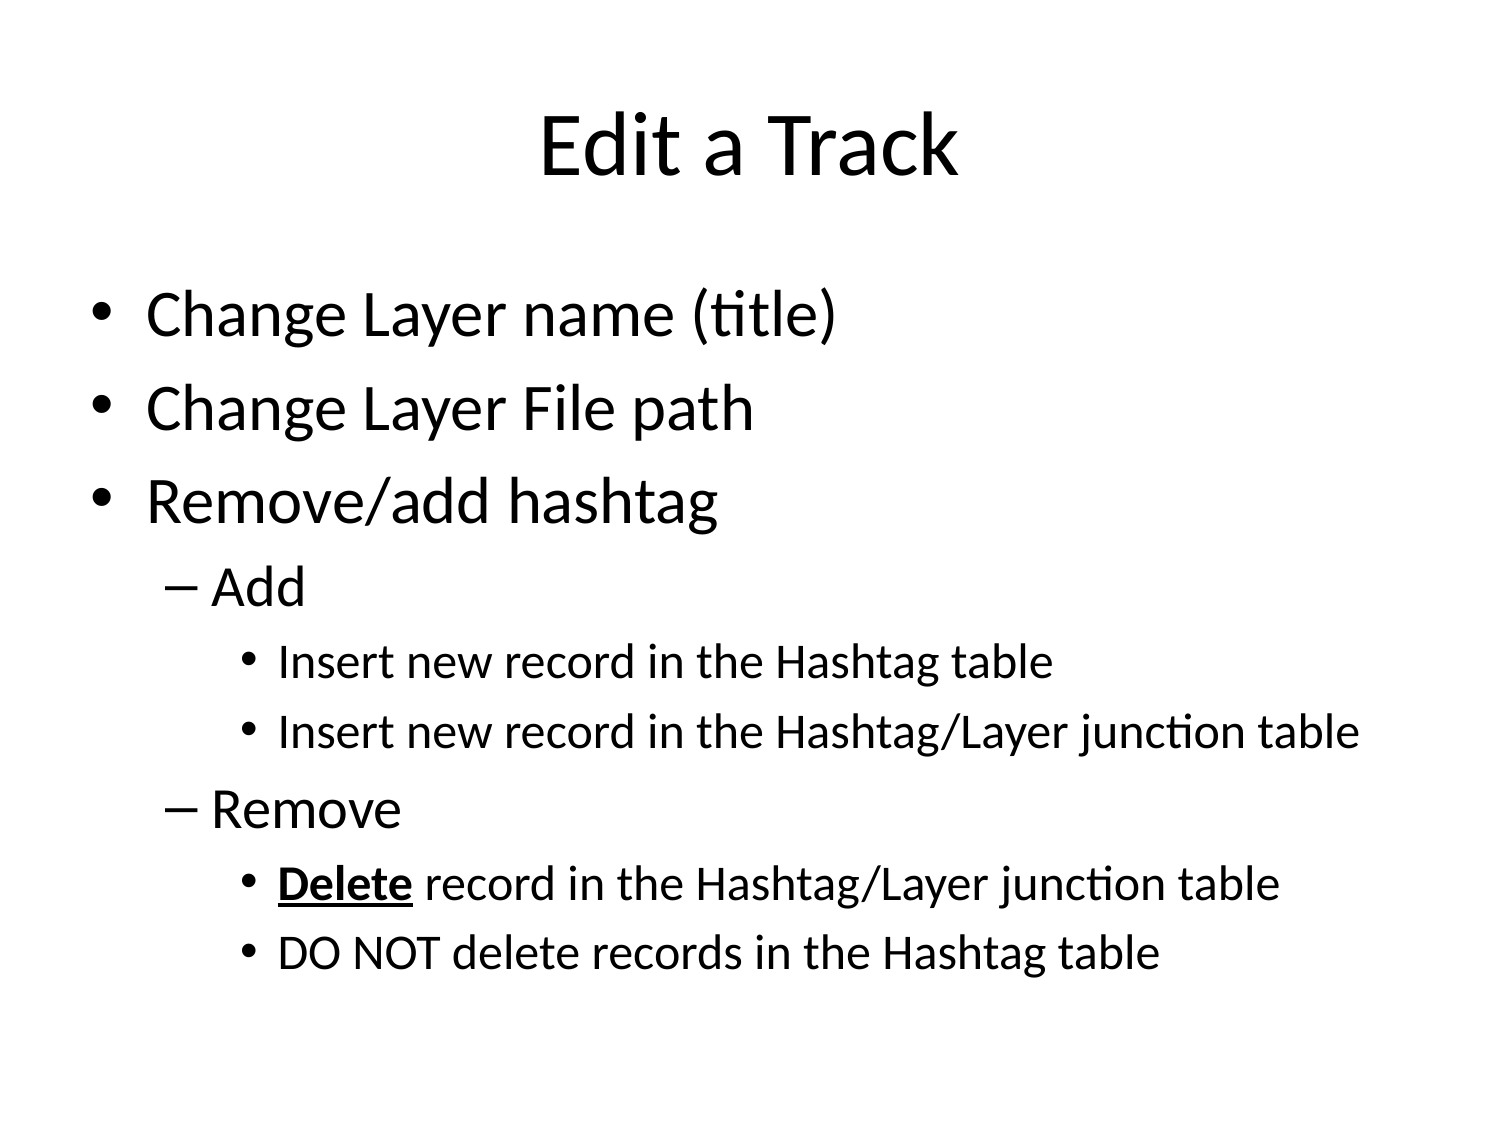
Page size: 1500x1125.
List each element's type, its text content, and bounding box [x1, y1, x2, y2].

list Change Layer name (title) Change Layer File path Remove/add hashtag Add Insert new record in the Hashtag table Insert new record in the Hashtag/Layer junction table Remove Delete record in the Hashtag/Layer junction table DO NOT delete records in the Hashtag table [75, 262, 1425, 1005]
title Edit a Track [75, 45, 1425, 233]
